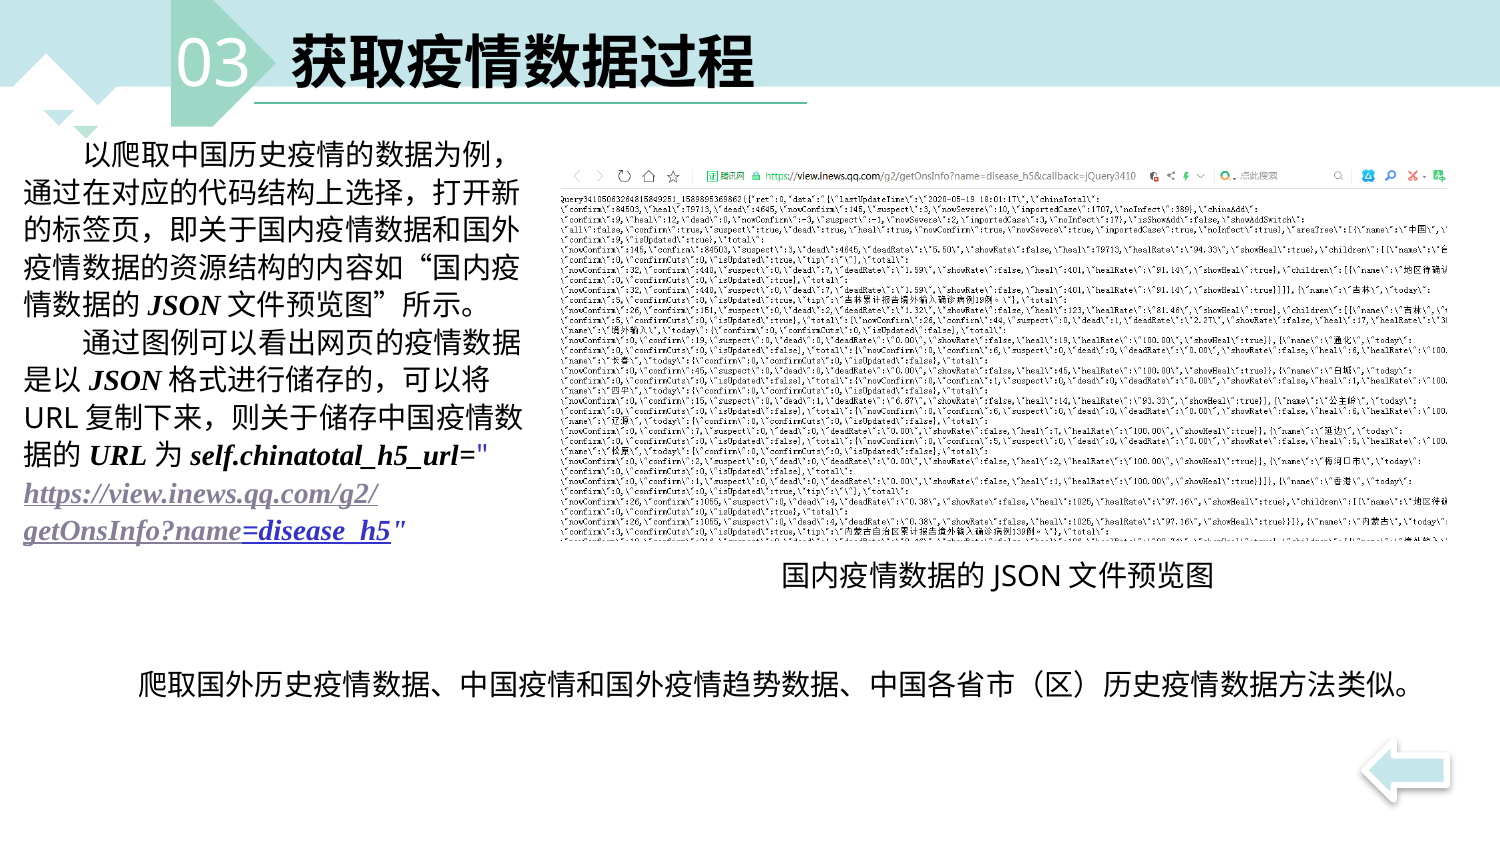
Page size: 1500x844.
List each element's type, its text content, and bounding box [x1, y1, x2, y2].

text_box [1361, 737, 1450, 803]
text_box 以爬取中国历史疫情的数据为例，通过在对应的代码结构上选择，打开新的标签页，即关于国内疫情数据和国外疫情数据的资源结构的内容如“国内疫情数据的JSON文件预览图”所示。 通过图例可以看出网页的疫情数据是以JSON格式进行储存的，可以将URL复制下来，则关于储存中国疫情数据的URL为self.chinatotal_h5_url="https://view.inews.qq.com/g2/getOnsInfo?name=disease_h5" [8, 126, 541, 554]
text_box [560, 167, 1448, 601]
text_box 爬取国外历史疫情数据、中国疫情和国外疫情趋势数据、中国各省市（区）历史疫情数据方法类似。 [64, 658, 1436, 709]
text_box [159, 0, 829, 127]
